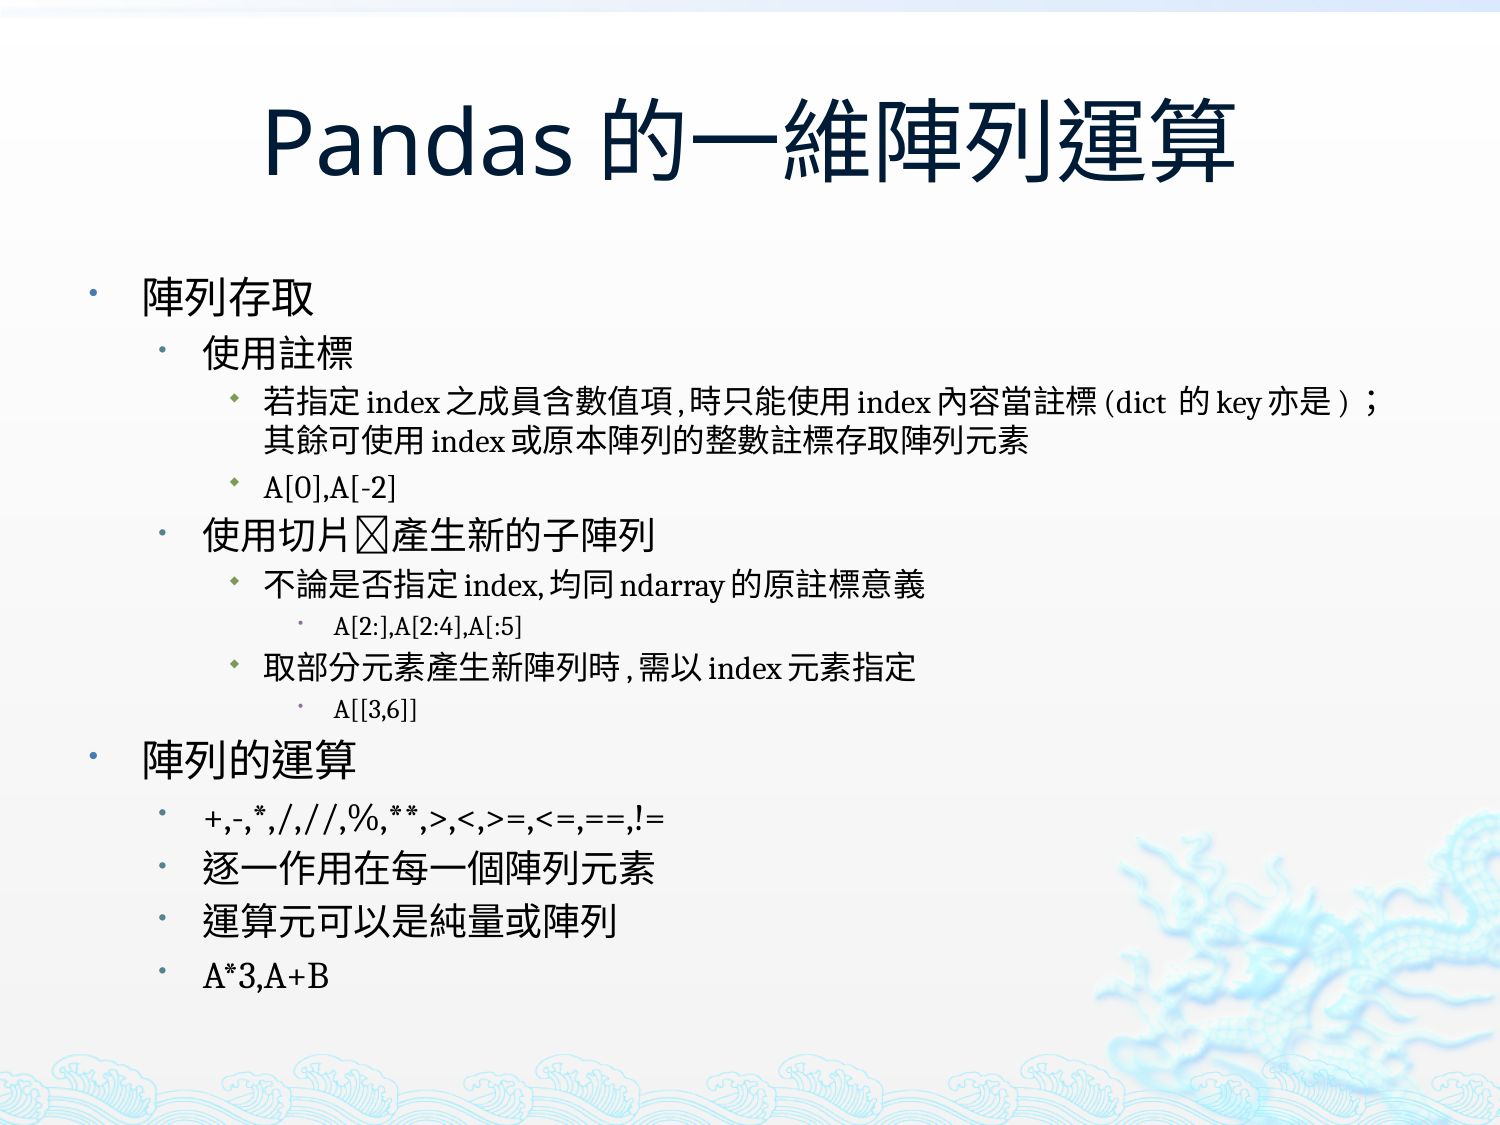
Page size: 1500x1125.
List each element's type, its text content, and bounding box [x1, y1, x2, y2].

title Pandas的一維陣列運算 [75, 45, 1425, 233]
list 陣列存取 使用註標 若指定index之成員含數值項,時只能使用index內容當註標(dict 的key亦是)；其餘可使用index或原本陣列的整數註標存取陣列元素 A[0],A[-2] 使用切片產生新的子陣列 不論是否指定index,均同ndarray的原註標意義 A[2:],A[2:4],A[:5] 取部分元素產生新陣列時,需以index元素指定 A[[3,6]] 陣列的運算 +,-,*,/,//,%,**,>,<,>=,<=,==,!= 逐一作用在每一個陣列元素 運算元可以是純量或陣列 A*3,A+B [75, 262, 1425, 1005]
